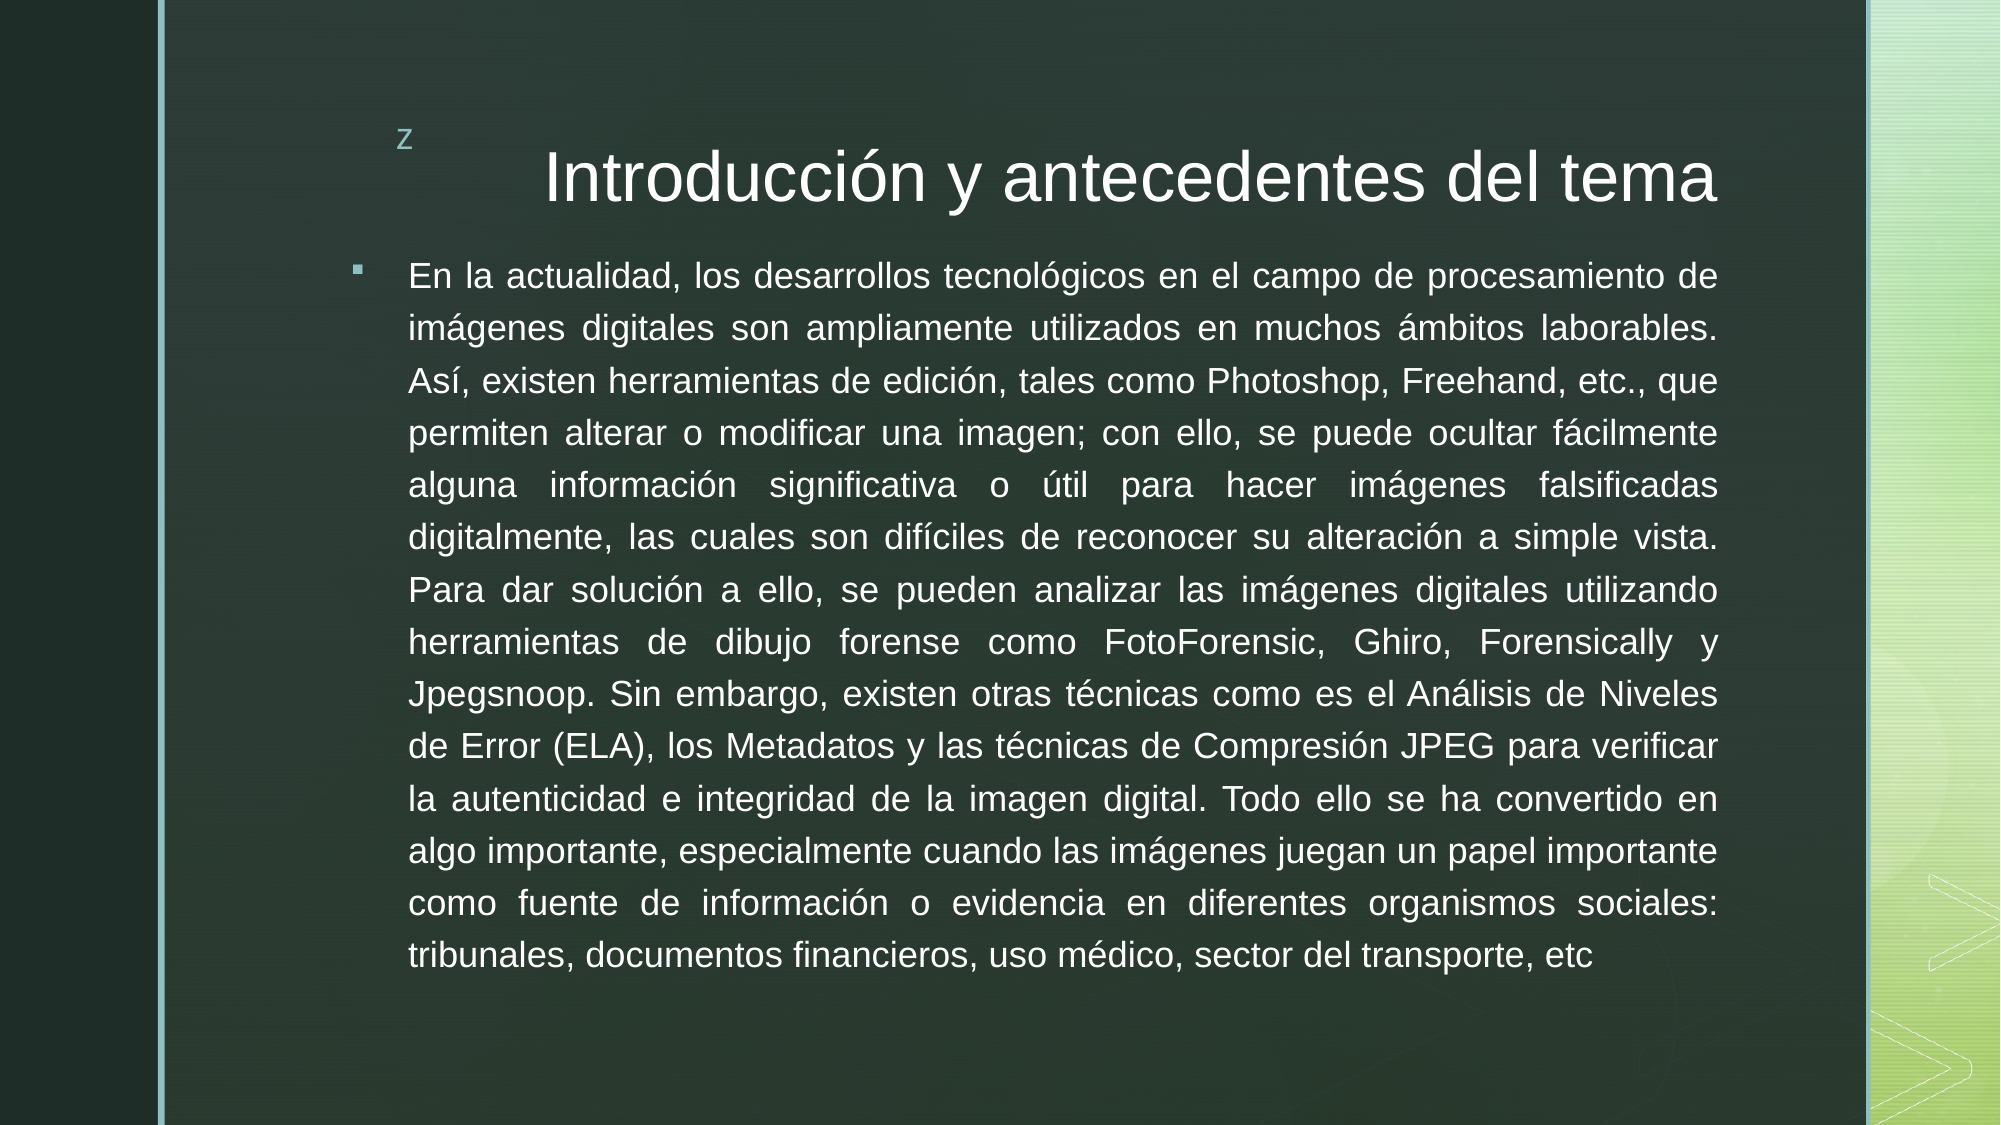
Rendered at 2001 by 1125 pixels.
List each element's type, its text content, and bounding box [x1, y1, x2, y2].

picture [1871, 0, 2001, 1125]
list En la actualidad, los desarrollos tecnológicos en el campo de procesamiento de imágenes digitales son ampliamente utilizados en muchos ámbitos laborables. Así, existen herramientas de edición, tales como Photoshop, Freehand, etc., que permiten alterar o modificar una imagen; con ello, se puede ocultar fácilmente alguna información significativa o útil para hacer imágenes falsificadas digitalmente, las cuales son difíciles de reconocer su alteración a simple vista. Para dar solución a ello, se pueden analizar las imágenes digitales utilizando herramientas de dibujo forense como FotoForensic, Ghiro, Forensically y Jpegsnoop. Sin embargo, existen otras técnicas como es el Análisis de Niveles de Error (ELA), los Metadatos y las técnicas de Compresión JPEG para verificar la autenticidad e integridad de la imagen digital. Todo ello se ha convertido en algo importante, especialmente cuando las imágenes juegan un papel importante como fuente de información o evidencia en diferentes organismos sociales: tribunales, documentos financieros, uso médico, sector del transporte, etc [335, 226, 1736, 993]
title Introducción y antecedentes del tema [428, 132, 1734, 226]
